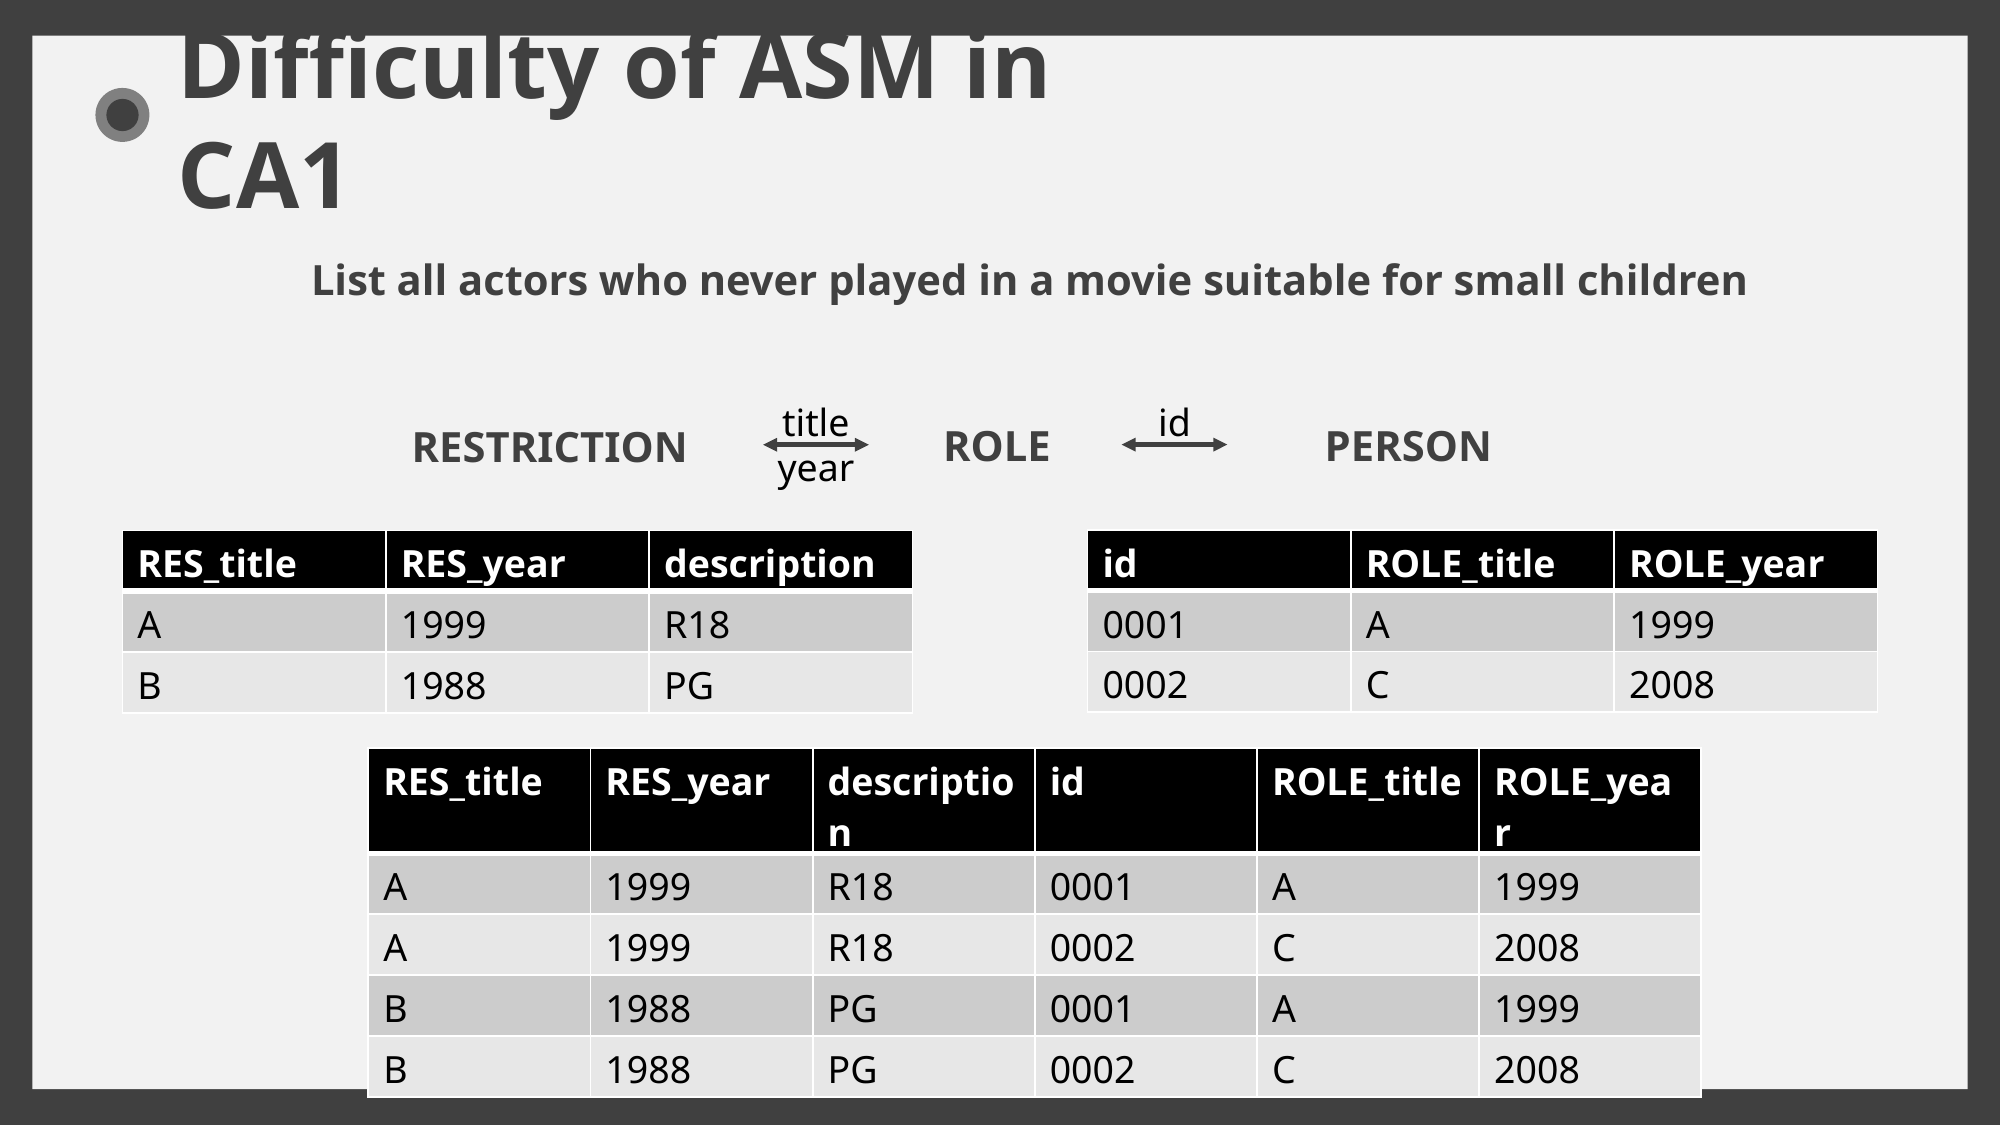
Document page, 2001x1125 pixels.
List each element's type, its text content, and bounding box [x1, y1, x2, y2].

table_cell R18 [814, 856, 1034, 913]
table_header RES_title [369, 749, 590, 851]
table_header ROLE_year [1480, 749, 1700, 851]
table_cell A [369, 856, 590, 913]
table_cell 2008 [1615, 652, 1877, 711]
table_cell 1988 [591, 1037, 812, 1096]
table_cell A [369, 915, 590, 974]
text_box RESTRICTION [336, 413, 730, 479]
text_box List all actors who never played in a movie suitable for small children [286, 246, 1784, 311]
table_cell 0001 [1088, 593, 1350, 651]
table_cell 1988 [387, 653, 648, 712]
table_cell 1999 [1480, 856, 1700, 913]
text_box [31, 35, 1969, 1090]
table_header ROLE_title [1258, 749, 1478, 851]
table_header id [1088, 531, 1350, 588]
table_cell 1999 [591, 856, 812, 913]
table_cell R18 [650, 594, 912, 651]
table_cell 0002 [1036, 915, 1256, 974]
table_cell A [1352, 593, 1613, 651]
table_cell B [369, 976, 590, 1035]
text_box id [1088, 391, 1261, 452]
table_header RES_year [591, 749, 812, 851]
text_box title year [730, 391, 902, 497]
table_header RES_year [387, 531, 648, 588]
table_cell 0002 [1088, 652, 1350, 711]
table_cell A [1258, 856, 1478, 913]
table_cell 2008 [1480, 915, 1700, 974]
table_cell PG [650, 653, 912, 712]
table_cell 1999 [591, 915, 812, 974]
table_cell C [1258, 1037, 1478, 1096]
text_box PERSON [1194, 411, 1622, 477]
table_cell 1999 [387, 594, 648, 651]
table_header ROLE_title [1352, 531, 1613, 588]
table_header id [1036, 749, 1256, 851]
table_cell 0002 [1036, 1037, 1256, 1096]
table_cell PG [814, 1037, 1034, 1096]
table_cell C [1258, 915, 1478, 974]
table_header ROLE_year [1615, 531, 1877, 588]
table_header description [814, 749, 1034, 851]
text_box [95, 87, 150, 142]
table_cell 0001 [1036, 856, 1256, 913]
table_cell PG [814, 976, 1034, 1035]
table_cell R18 [814, 915, 1034, 974]
table_cell 1999 [1615, 593, 1877, 651]
text_box ROLE [902, 411, 1128, 477]
table_header RES_title [123, 531, 385, 588]
table_cell B [369, 1037, 590, 1096]
table_cell A [123, 594, 385, 651]
table_cell 2008 [1480, 1037, 1700, 1096]
table_cell C [1352, 652, 1613, 711]
table_cell 1999 [1480, 976, 1700, 1035]
table_cell B [123, 653, 385, 712]
table_cell A [1258, 976, 1478, 1035]
text_box Difficulty of ASM in CA1 [159, 89, 1123, 146]
table_cell 1988 [591, 976, 812, 1035]
table_cell 0001 [1036, 976, 1256, 1035]
table_header description [650, 531, 912, 588]
